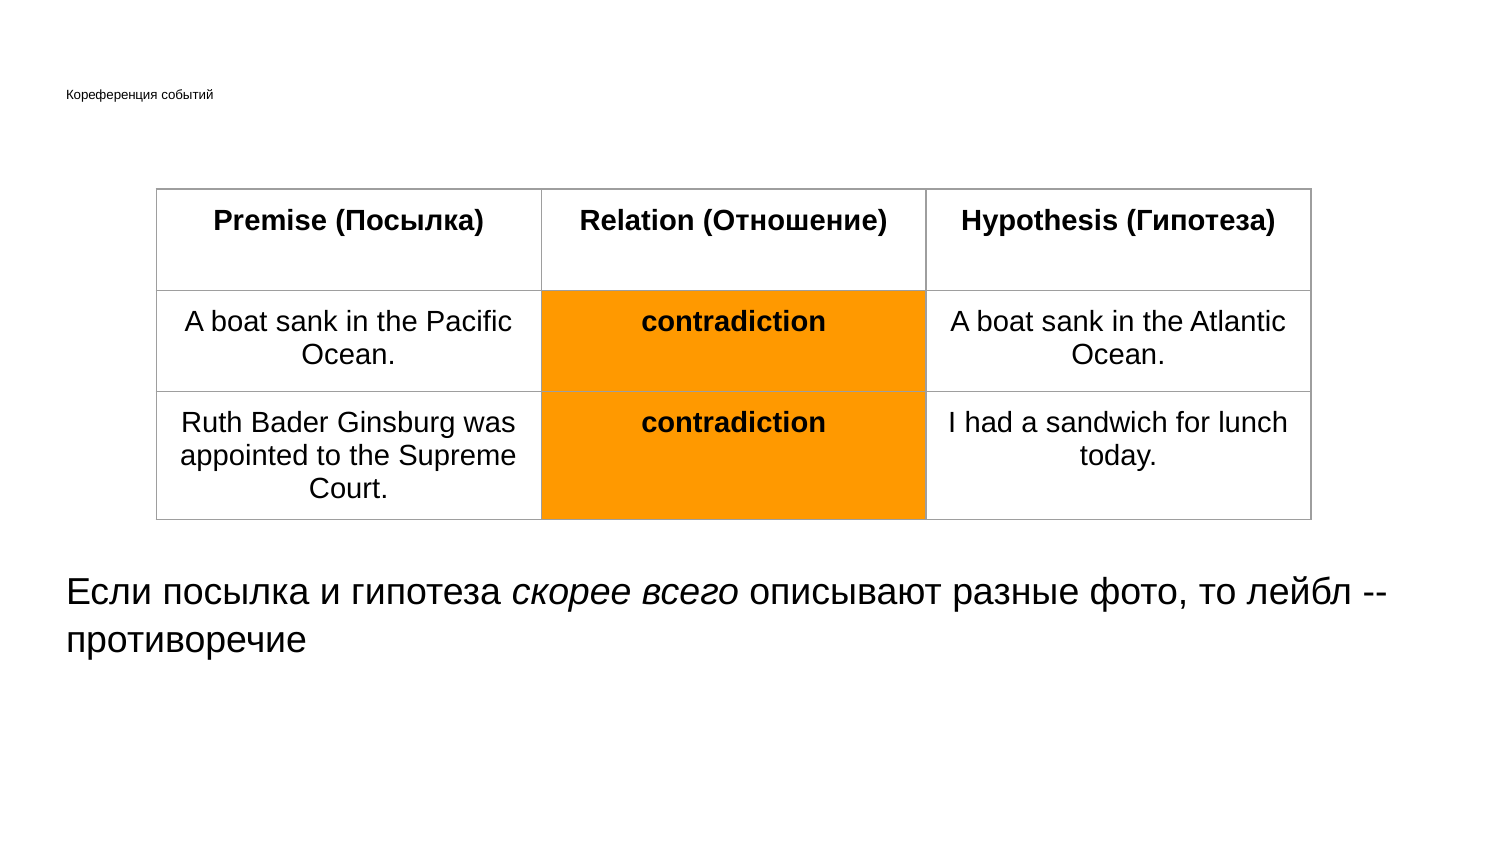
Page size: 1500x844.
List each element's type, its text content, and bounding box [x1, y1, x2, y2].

table_cell contradiction [542, 291, 925, 391]
table_cell I had a sandwich for lunch today. [927, 392, 1310, 519]
table_cell contradiction [542, 392, 925, 519]
title Кореференция событий [51, 72, 1449, 119]
table_header Relation (Отношение) [542, 190, 925, 290]
table_header Premise (Посылка) [157, 190, 541, 290]
table_cell A boat sank in the Pacific Ocean. [157, 291, 541, 391]
table_cell Ruth Bader Ginsburg was appointed to the Supreme Court. [157, 392, 541, 519]
list Если посылка и гипотеза скорее всего описывают разные фото, то лейбл -- противоречие [51, 189, 1449, 750]
table_header Hypothesis (Гипотеза) [927, 190, 1310, 290]
table_cell A boat sank in the Atlantic Ocean. [927, 291, 1310, 391]
